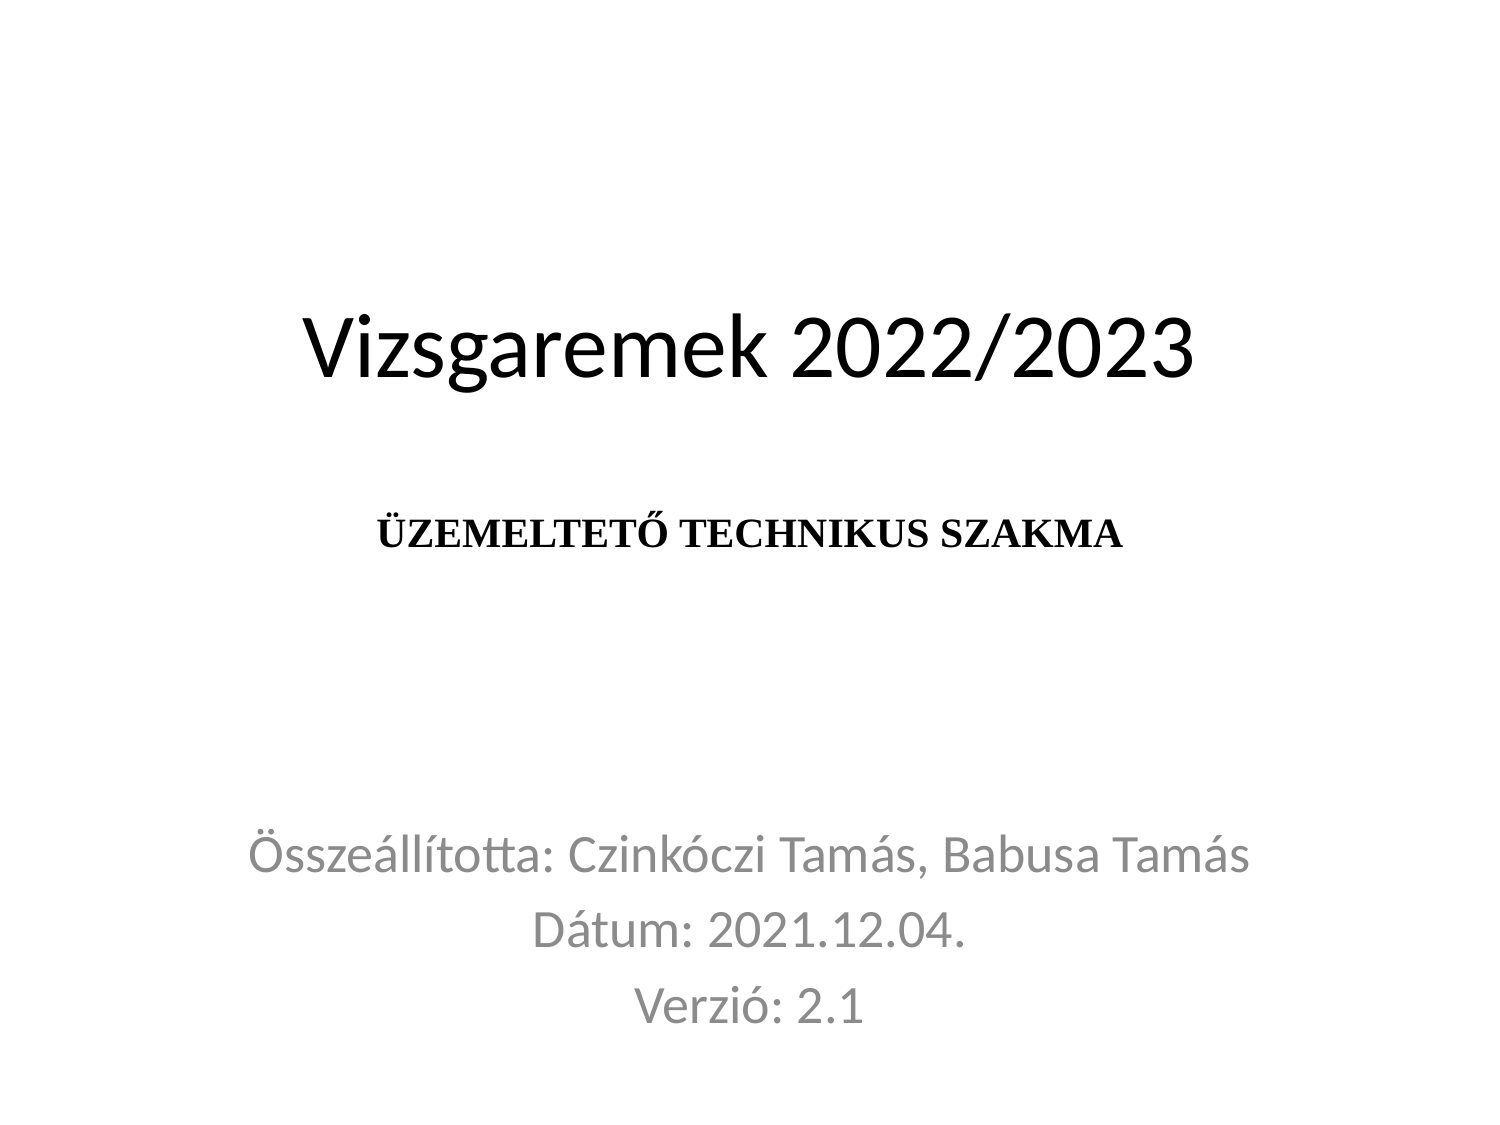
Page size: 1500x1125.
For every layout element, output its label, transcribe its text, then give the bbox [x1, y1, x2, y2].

title Vizsgaremek 2022/2023 ÜZEMELTETŐ TECHNIKUS SZAKMA [112, 160, 1388, 681]
subtitle Összeállította: Czinkóczi Tamás, Babusa Tamás Dátum: 2021.12.04. Verzió: 2.1 [225, 810, 1275, 1047]
